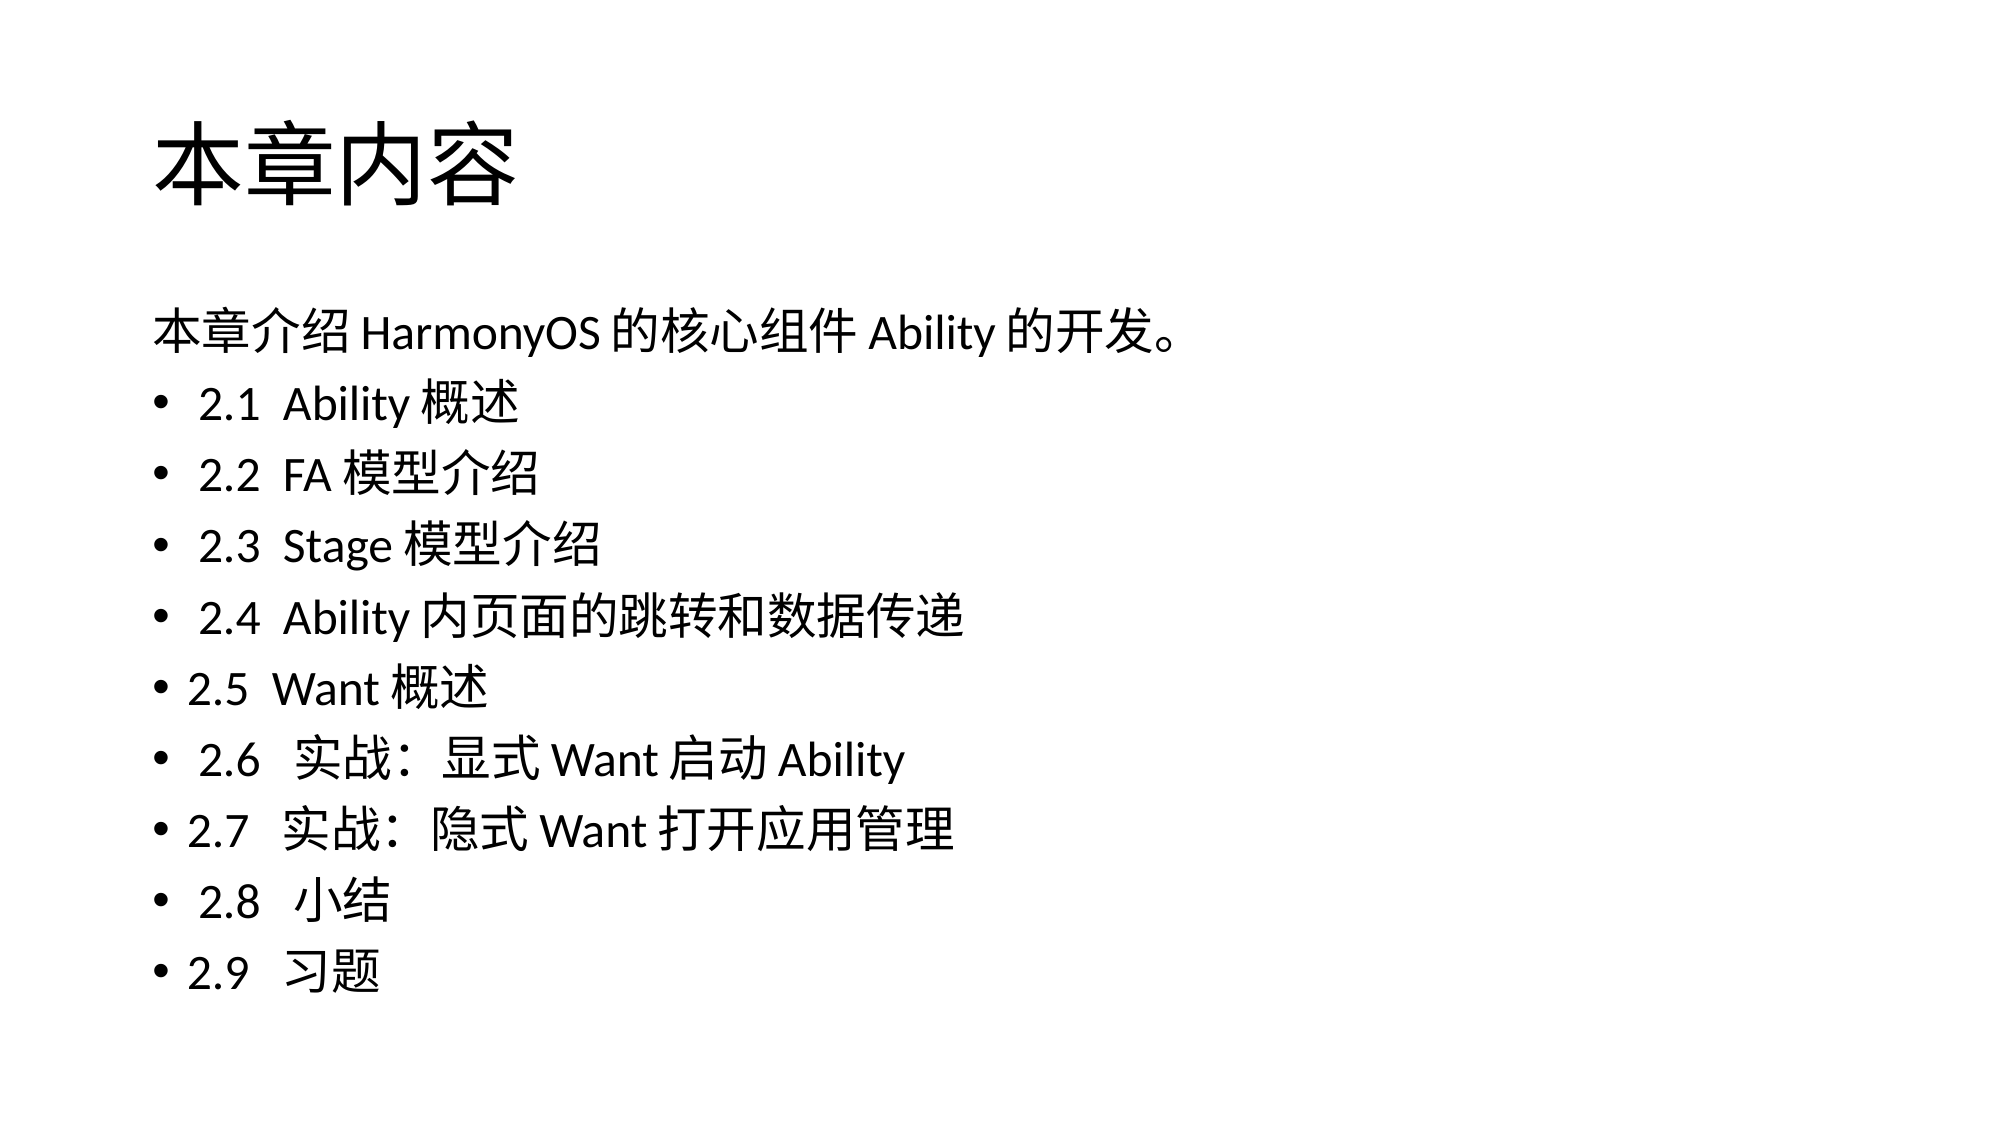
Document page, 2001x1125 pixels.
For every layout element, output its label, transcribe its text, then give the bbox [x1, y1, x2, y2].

title 本章内容 [137, 59, 1863, 278]
list 本章介绍HarmonyOS的核心组件Ability的开发。 2.1 Ability概述 2.2 FA模型介绍 2.3 Stage模型介绍 2.4 Ability内页面的跳转和数据传递 2.5 Want概述 2.6 实战：显式Want启动Ability 2.7 实战：隐式Want打开应用管理 2.8 小结 2.9 习题 [137, 299, 1863, 1014]
